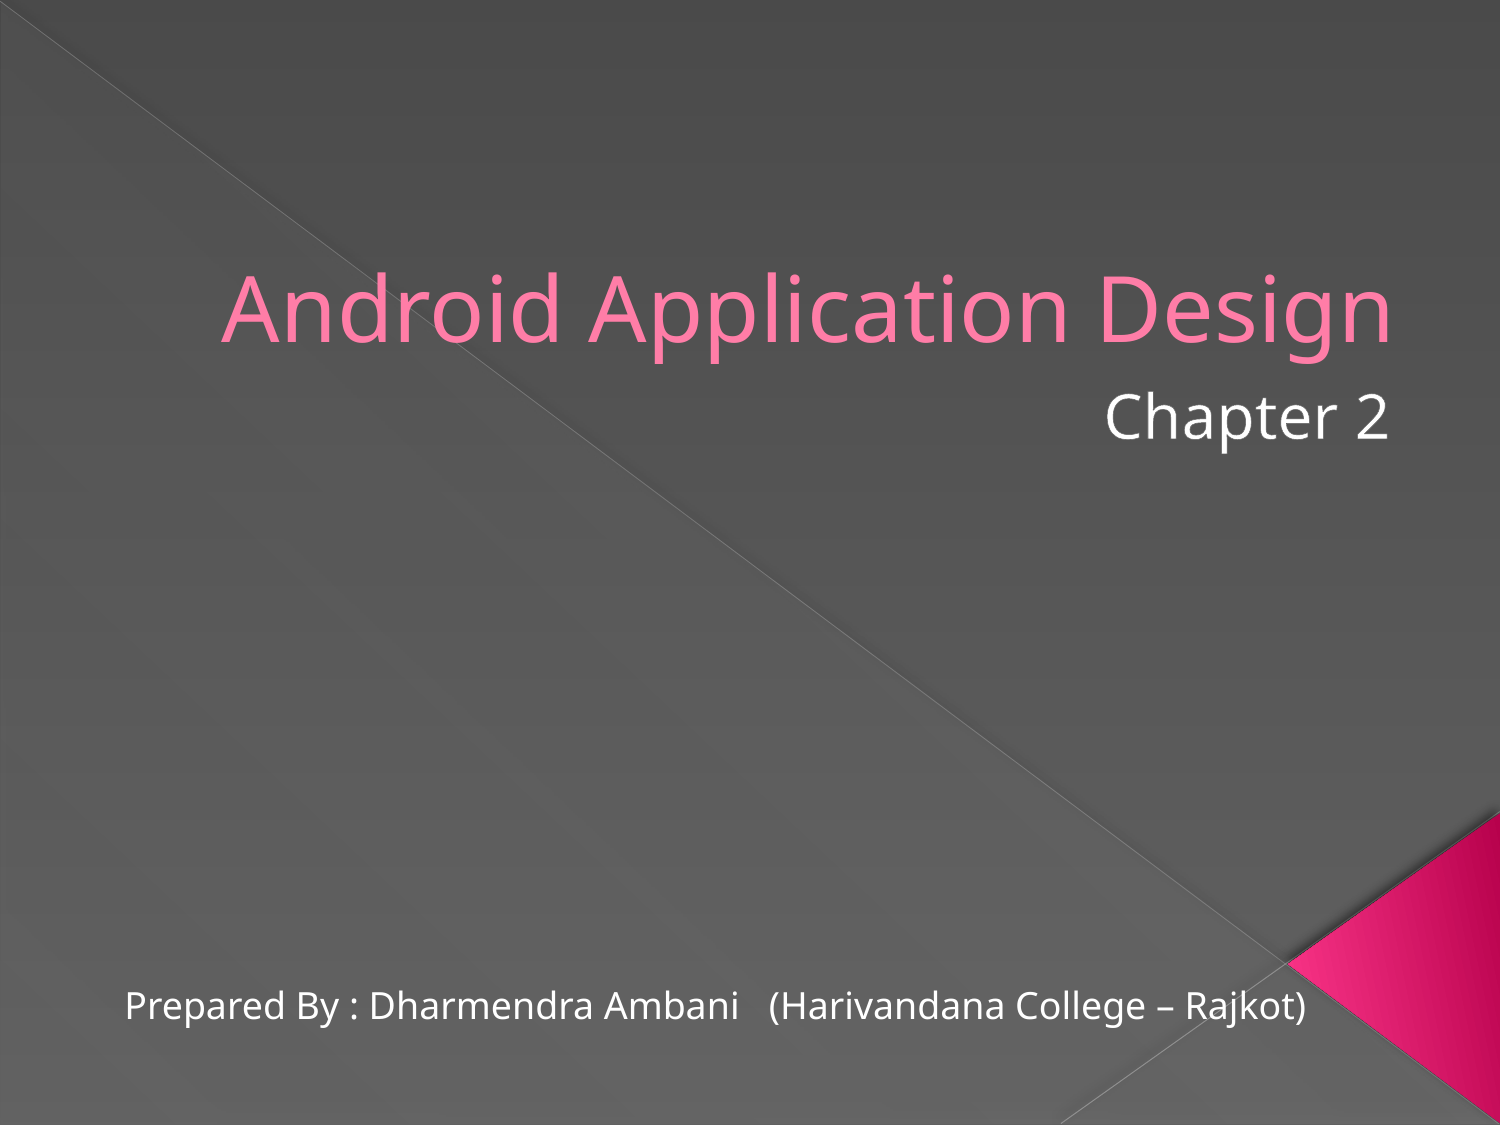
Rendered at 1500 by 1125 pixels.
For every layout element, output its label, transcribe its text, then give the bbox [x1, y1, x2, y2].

title Android Application Design [88, 127, 1412, 369]
text_box Prepared By : Dharmendra Ambani (Harivandana College – Rajkot) [109, 974, 1323, 1035]
subtitle Chapter 2 [88, 369, 1412, 657]
